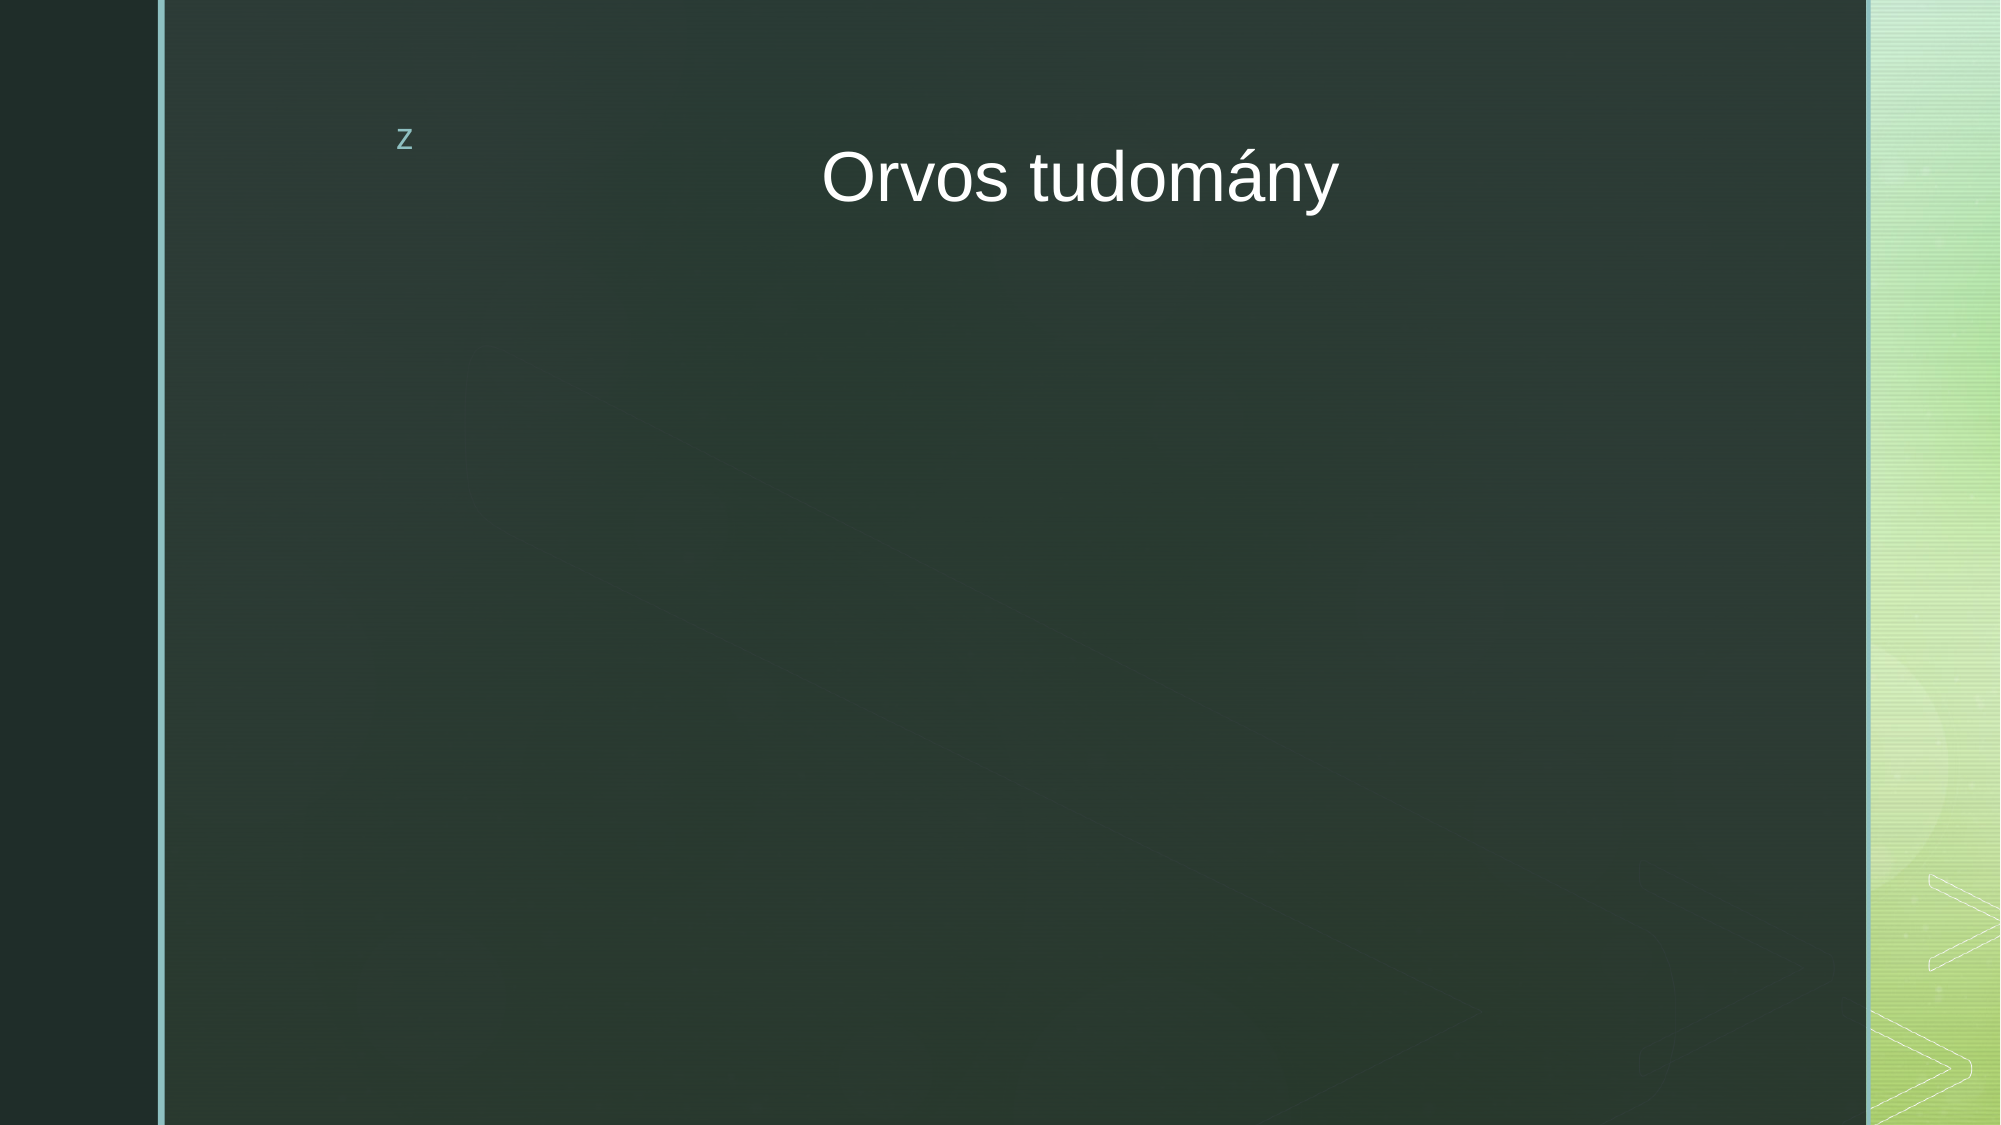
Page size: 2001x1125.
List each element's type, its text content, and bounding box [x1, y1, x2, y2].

title Orvos tudomány [428, 132, 1734, 310]
picture [1871, 0, 2001, 1125]
